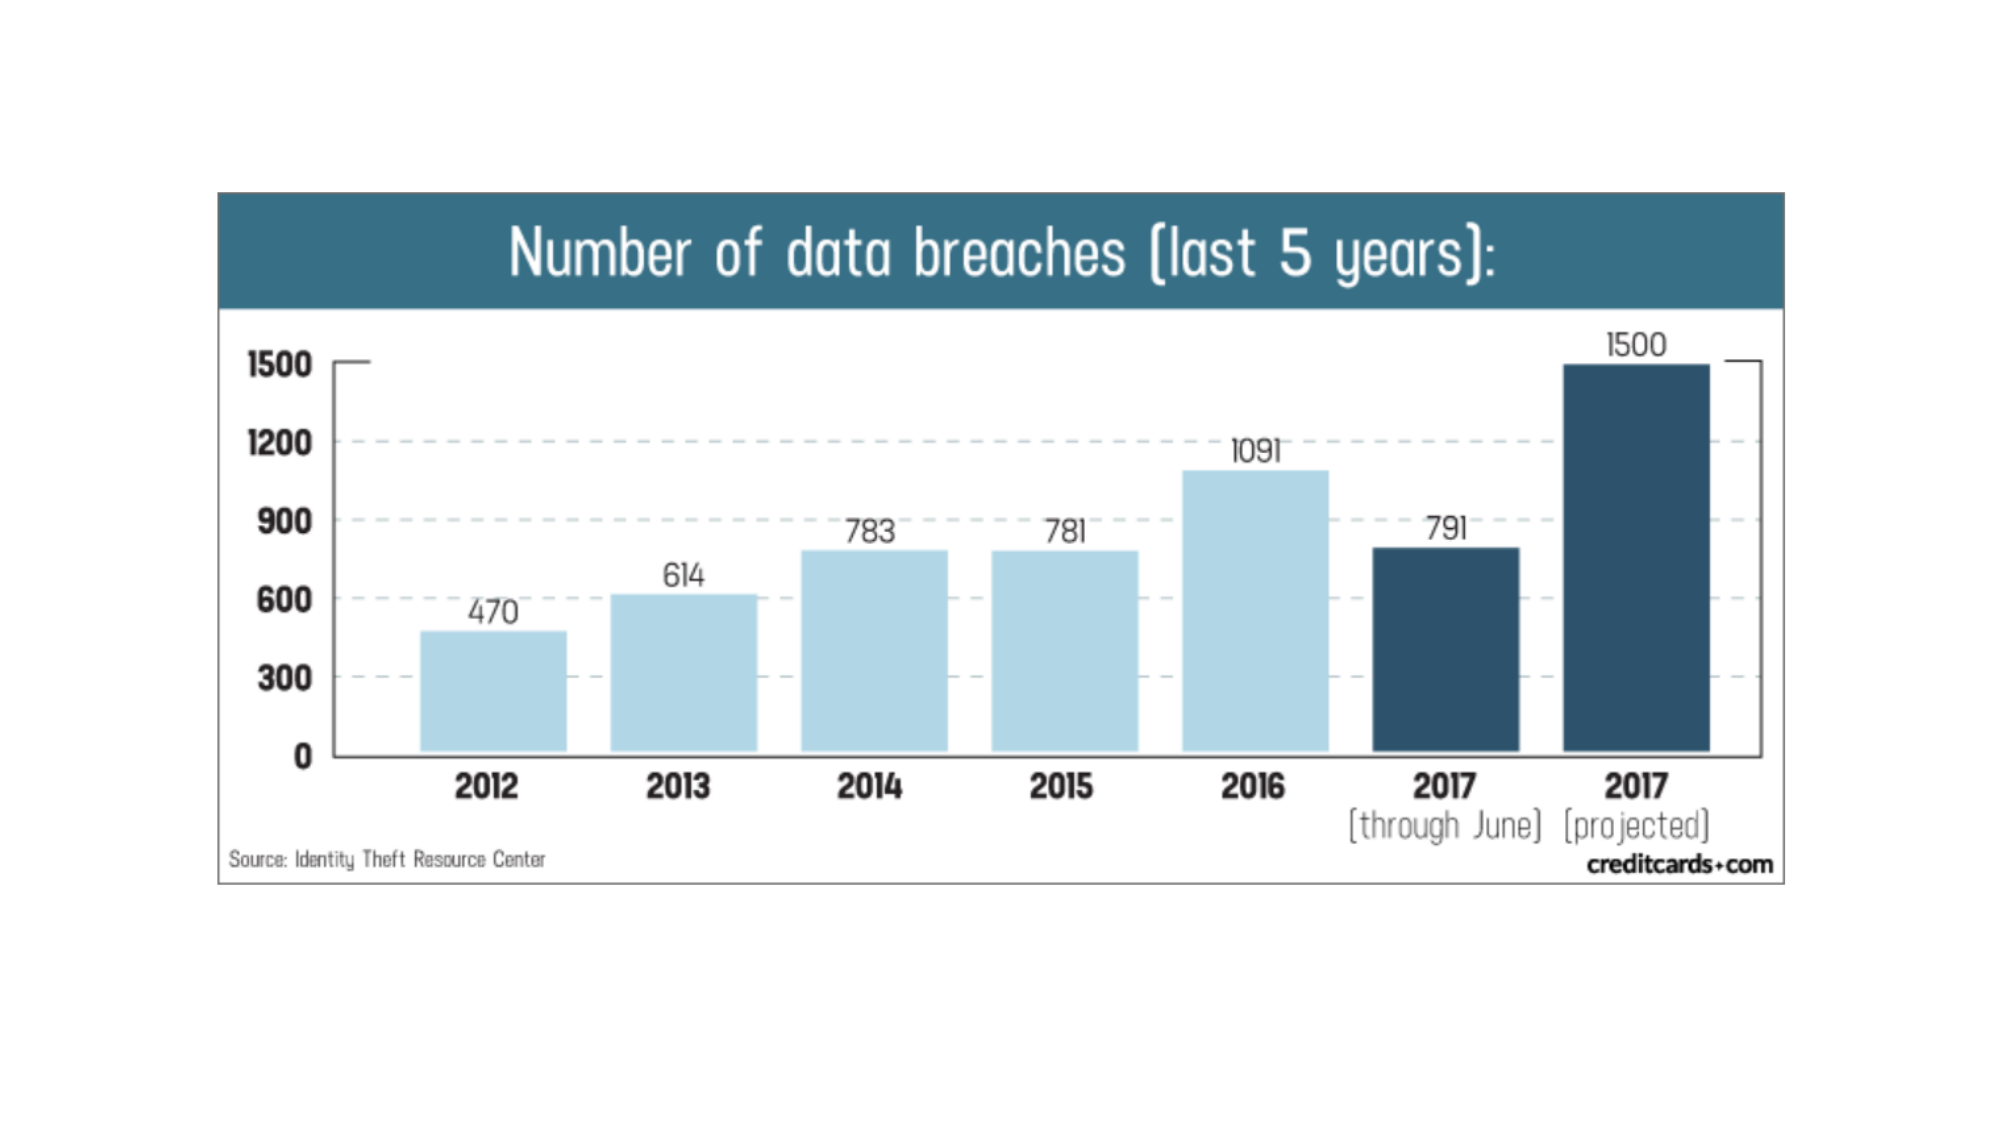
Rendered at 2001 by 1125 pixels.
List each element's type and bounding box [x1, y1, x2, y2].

list [205, 163, 1795, 913]
